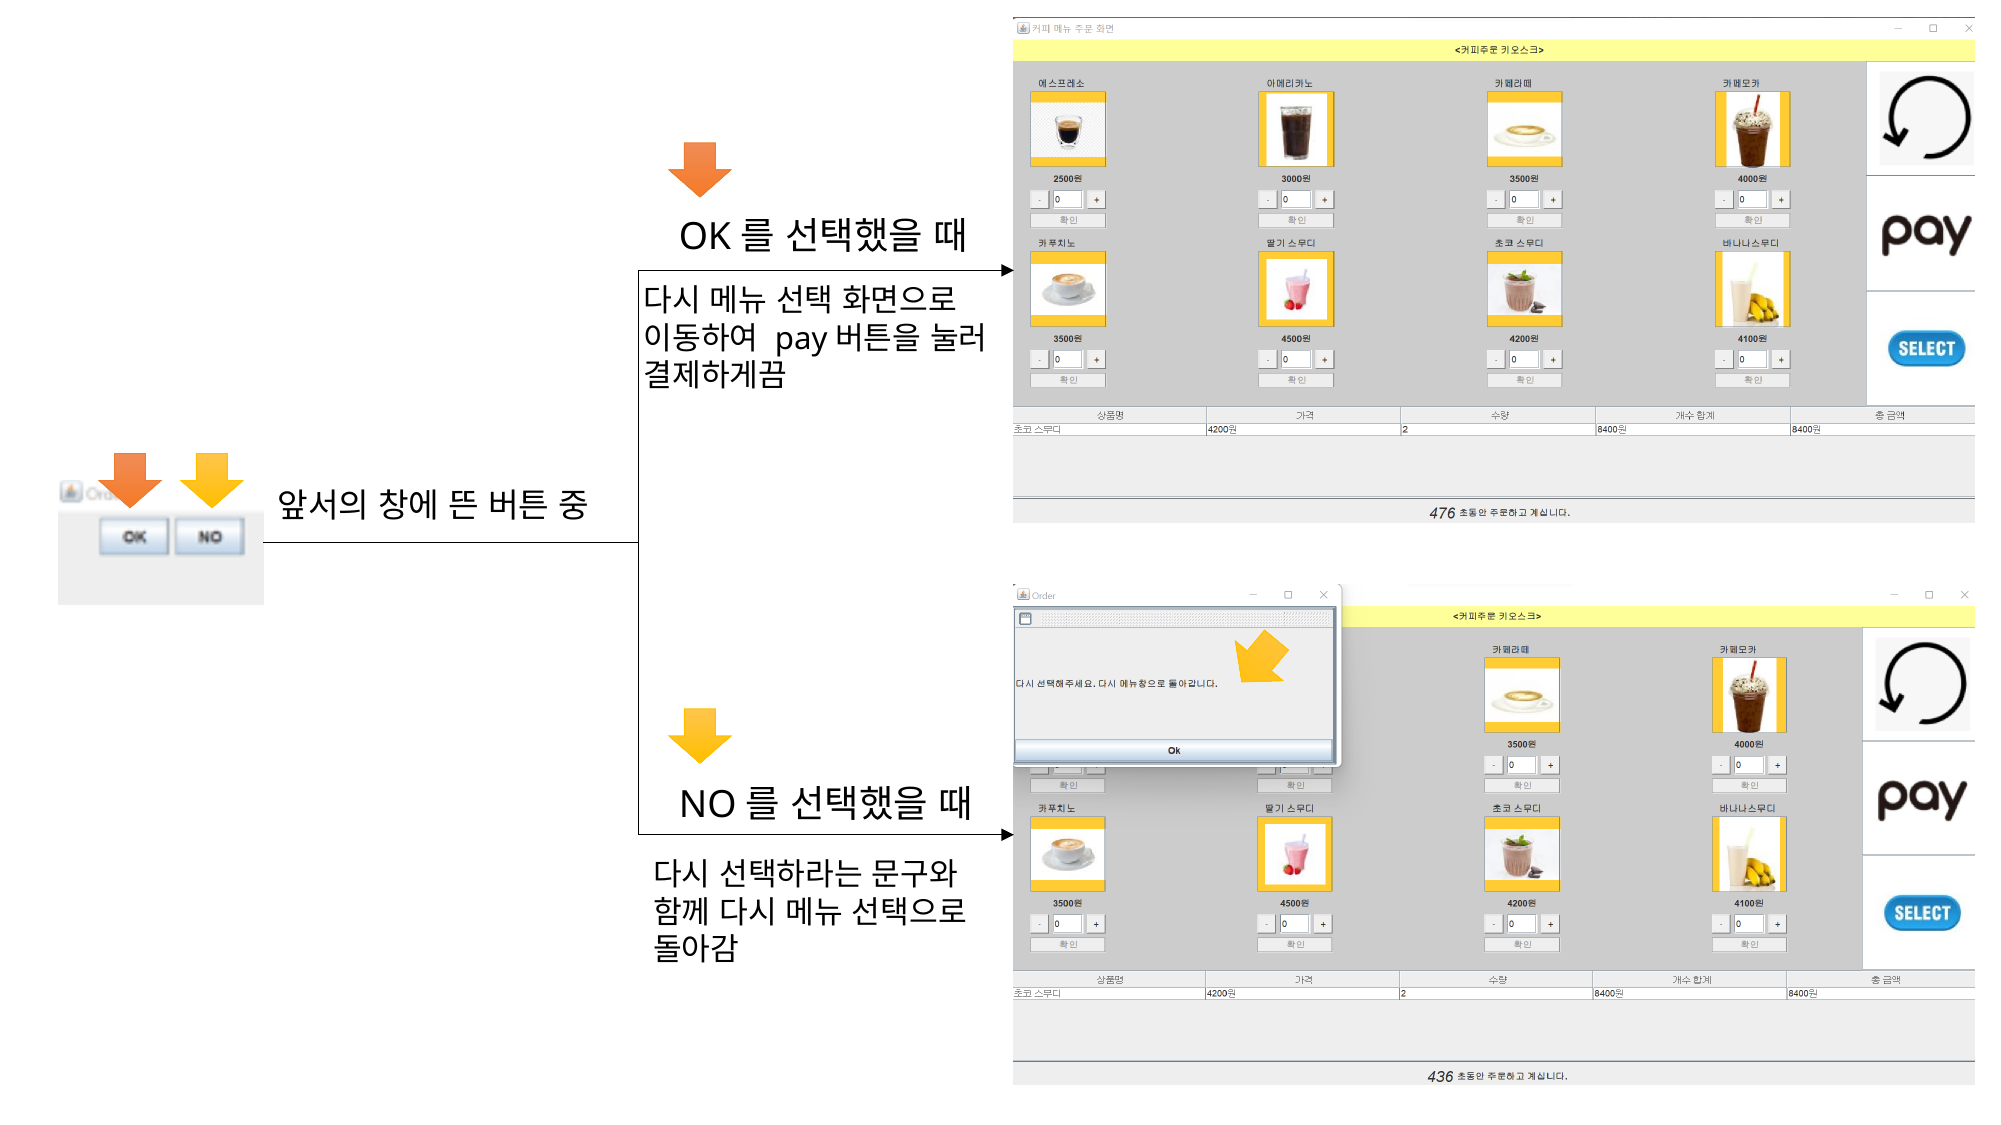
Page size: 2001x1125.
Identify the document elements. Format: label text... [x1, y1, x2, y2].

text_box OK를 선택했을 때 [664, 204, 1013, 265]
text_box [263, 270, 1014, 542]
picture [1013, 584, 1975, 1086]
picture [58, 480, 263, 605]
picture [1013, 17, 1975, 523]
text_box [114, 453, 146, 480]
text_box 다시 선택하라는 문구와 함께 다시 메뉴 선택으로 돌아감 [638, 847, 1013, 975]
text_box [263, 542, 1014, 835]
text_box [195, 453, 228, 480]
text_box [667, 142, 733, 198]
